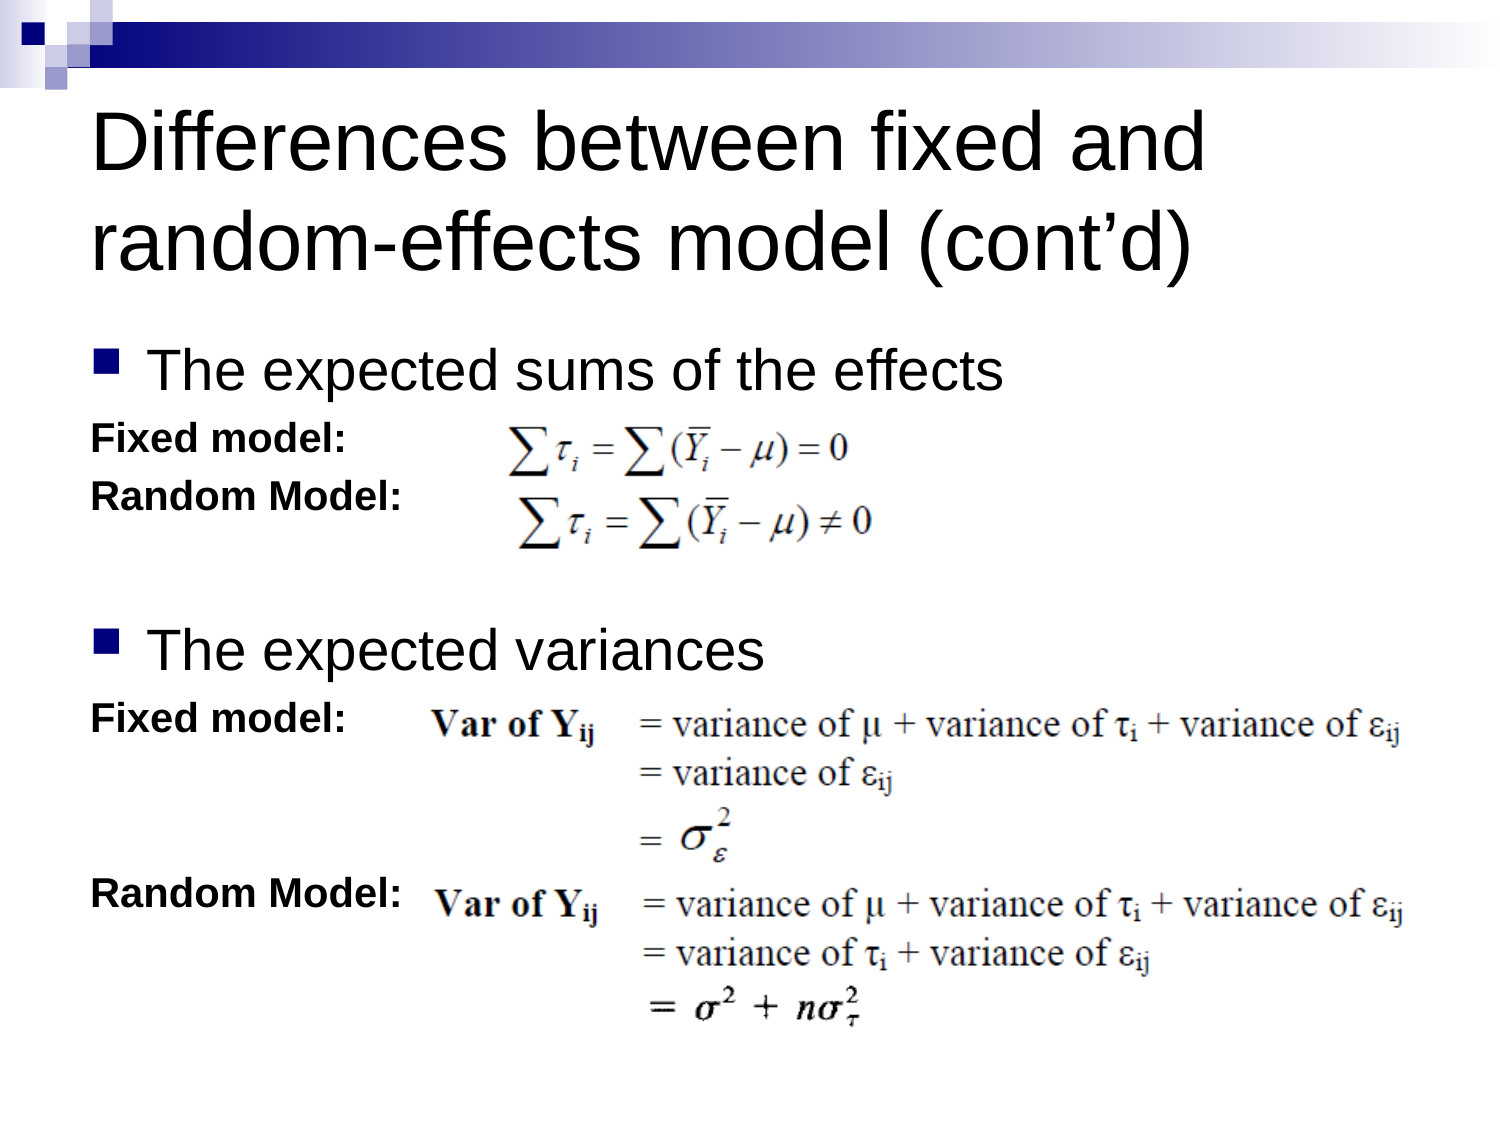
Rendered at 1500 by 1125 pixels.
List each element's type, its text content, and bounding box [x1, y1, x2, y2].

picture [412, 882, 1434, 1038]
title Differences between fixed and random-effects model (cont’d) [74, 74, 1426, 301]
picture [499, 399, 888, 568]
list The expected sums of the effects Fixed model: Random Model: The expected variances Fixed model: Random Model: [74, 324, 1426, 963]
picture [421, 696, 1434, 875]
